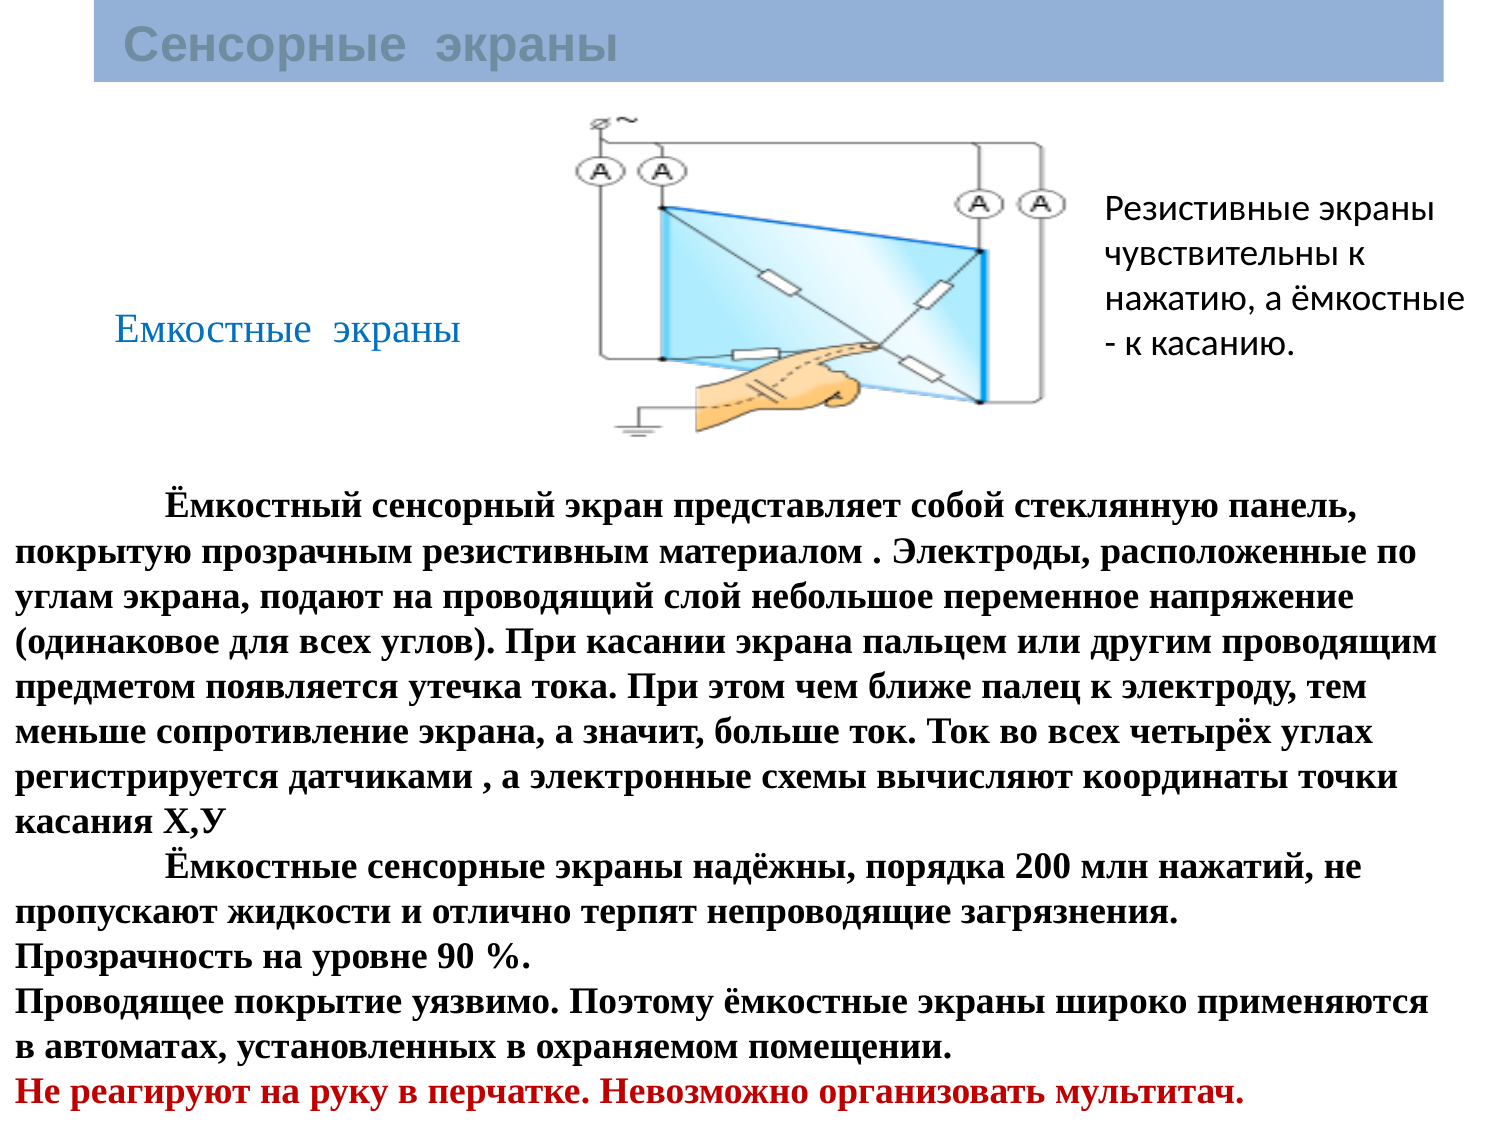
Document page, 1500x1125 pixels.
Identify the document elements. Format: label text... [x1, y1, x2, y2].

text_box Резистивные экраны чувствительны к нажатию, а ёмкостные - к касанию. [1095, 175, 1500, 371]
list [562, 105, 1091, 446]
title Сенсорные экраны [93, 0, 1444, 82]
text_box Емкостные экраны [99, 292, 477, 358]
text_box Ёмкостный сенсорный экран представляет собой стеклянную панель, покрытую прозрачным резистивным материалом . Электроды, расположенные по углам экрана, подают на проводящий слой небольшое переменное напряжение (одинаковое для всех углов). При касании экрана пальцем или другим проводящим предметом появляется утечка тока. При этом чем ближе палец к электроду, тем меньше сопротивление экрана, а значит, больше ток. Ток во всех четырёх углах регистрируется датчиками , а электронные схемы вычисляют координаты точки касания Х,У Ёмкостные сенсорные экраны надёжны, порядка 200 млн нажатий, не пропускают жидкости и отлично терпят непроводящие загрязнения. Прозрачность на уровне 90 %. Проводящее покрытие уязвимо. Поэтому ёмкостные экраны широко применяются в автоматах, установленных в охраняемом помещении. Не реагируют на руку в перчатке. Невозможно организовать мультитач. [0, 468, 1465, 1125]
